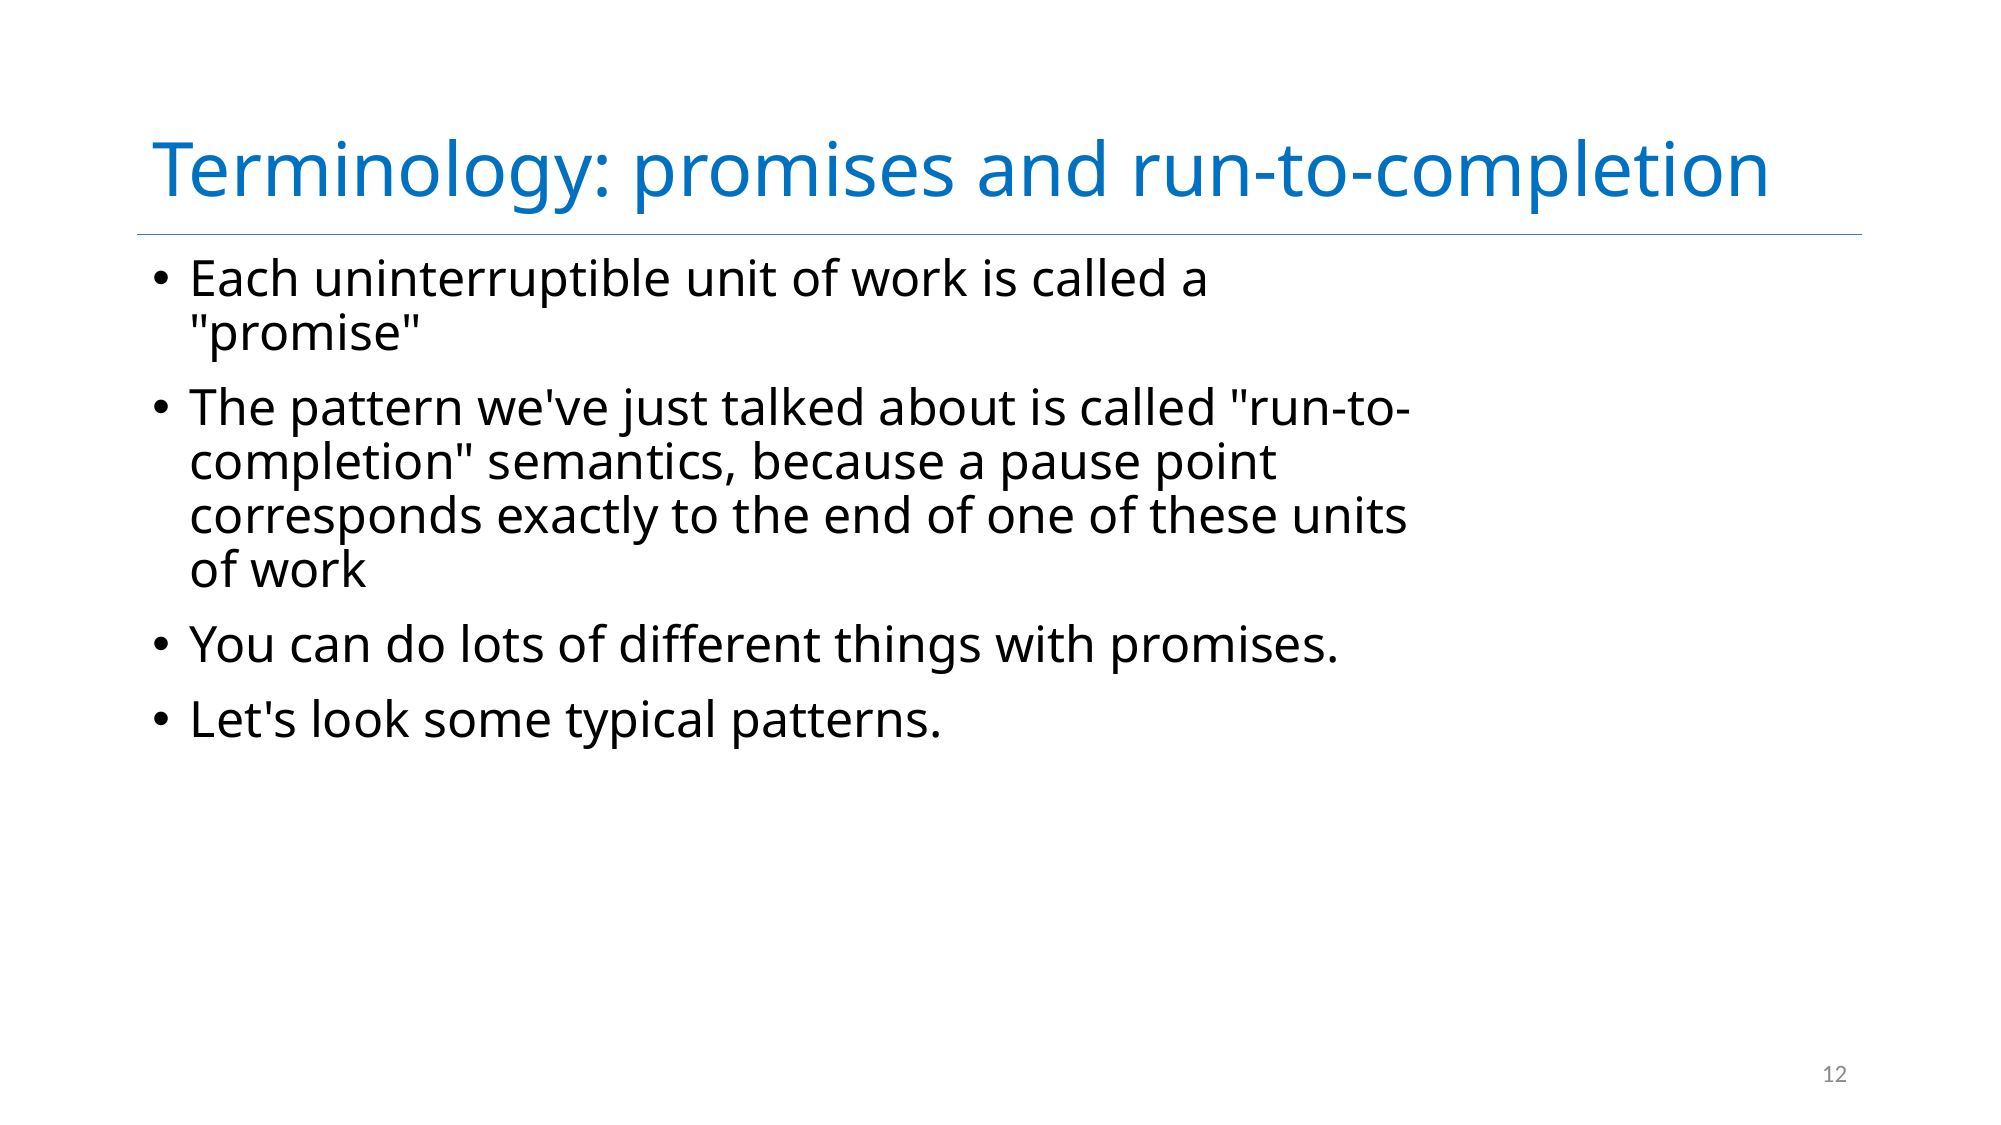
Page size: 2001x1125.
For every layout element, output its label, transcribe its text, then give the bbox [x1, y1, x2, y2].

title Terminology: promises and run-to-completion [137, 3, 1863, 221]
slide_number 12 [1412, 1042, 1863, 1103]
list Each uninterruptible unit of work is called a "promise" The pattern we've just talked about is called "run-to-completion" semantics, because a pause point corresponds exactly to the end of one of these units of work You can do lots of different things with promises. Let's look some typical patterns. [137, 246, 1432, 960]
